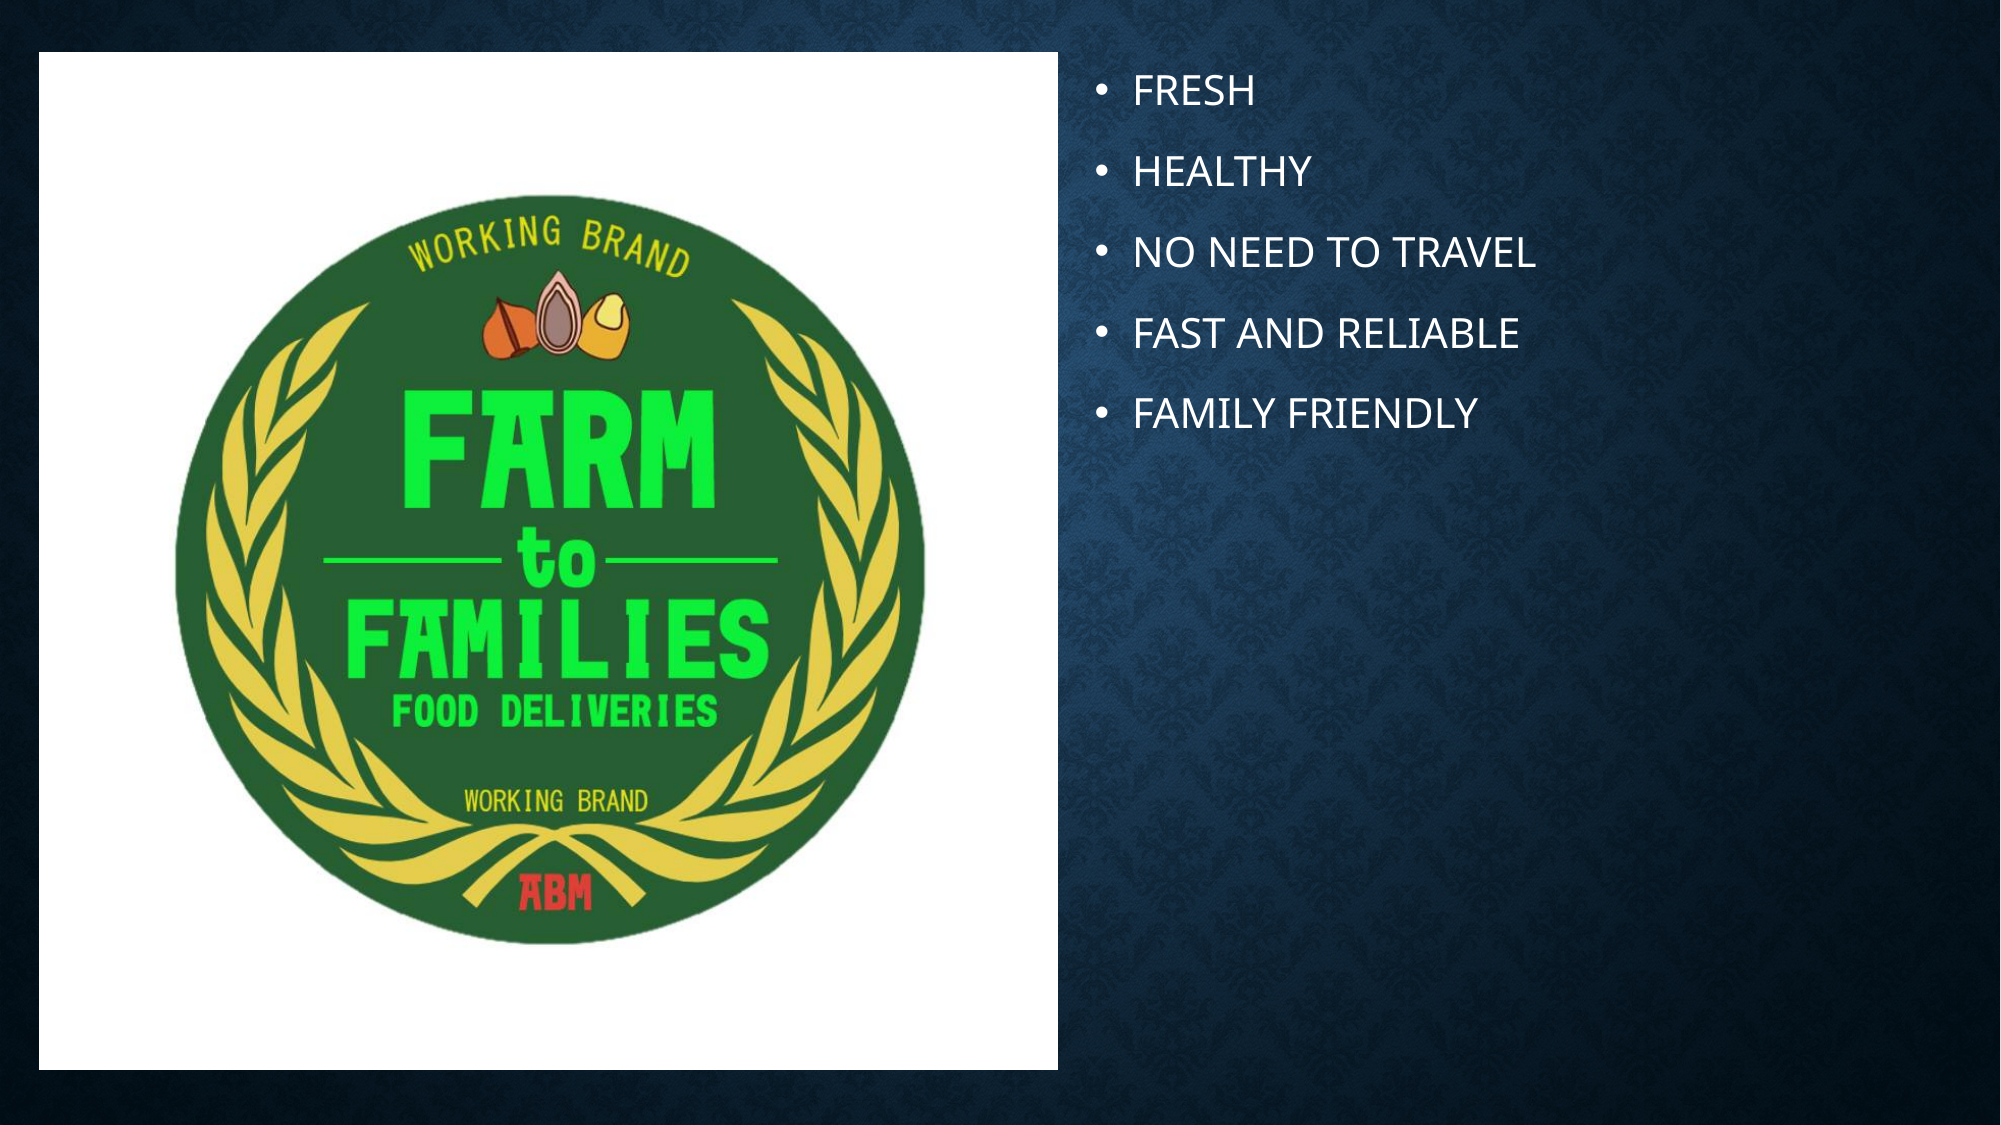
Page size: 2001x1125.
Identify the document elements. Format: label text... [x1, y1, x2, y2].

list FRESH HEALTHY NO NEED TO TRAVEL FAST AND RELIABLE FAMILY FRIENDLY [1079, 46, 2000, 653]
picture [39, 51, 1058, 1071]
